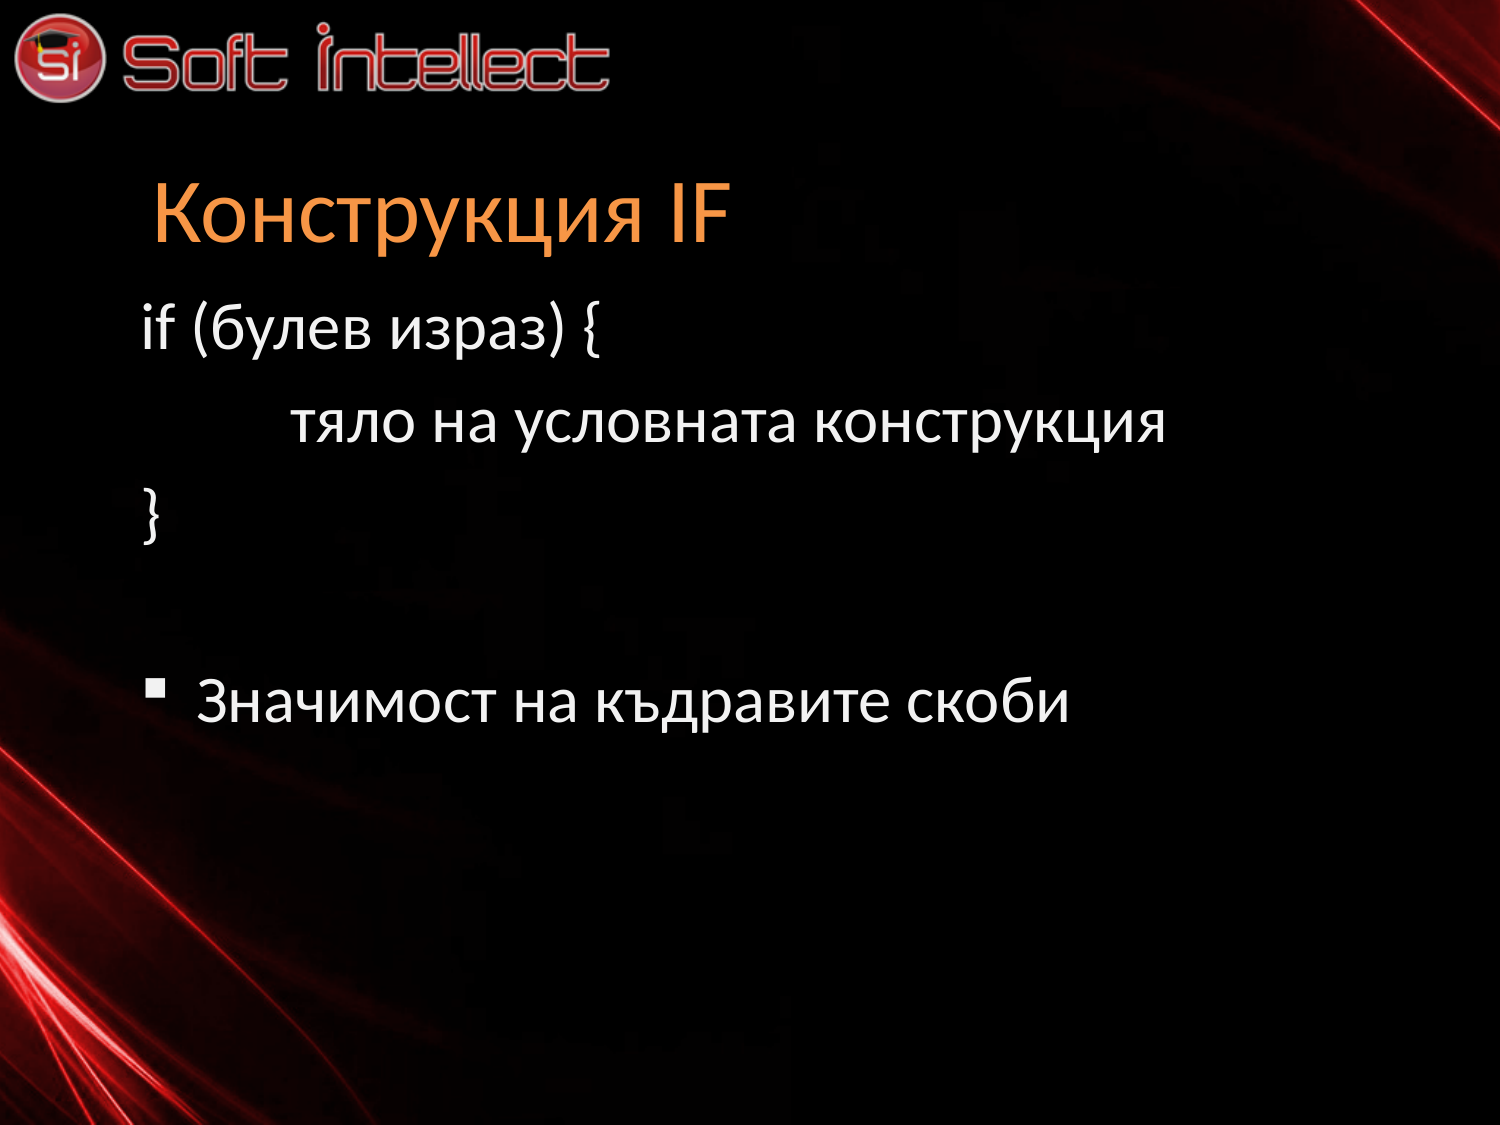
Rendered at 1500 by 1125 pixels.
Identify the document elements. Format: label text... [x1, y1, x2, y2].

picture [0, 0, 1500, 1125]
title Конструкция IF [137, 112, 1488, 300]
list if (булев израз) { тяло на условната конструкция } Значимост на къдравите скоби [125, 275, 1375, 1018]
